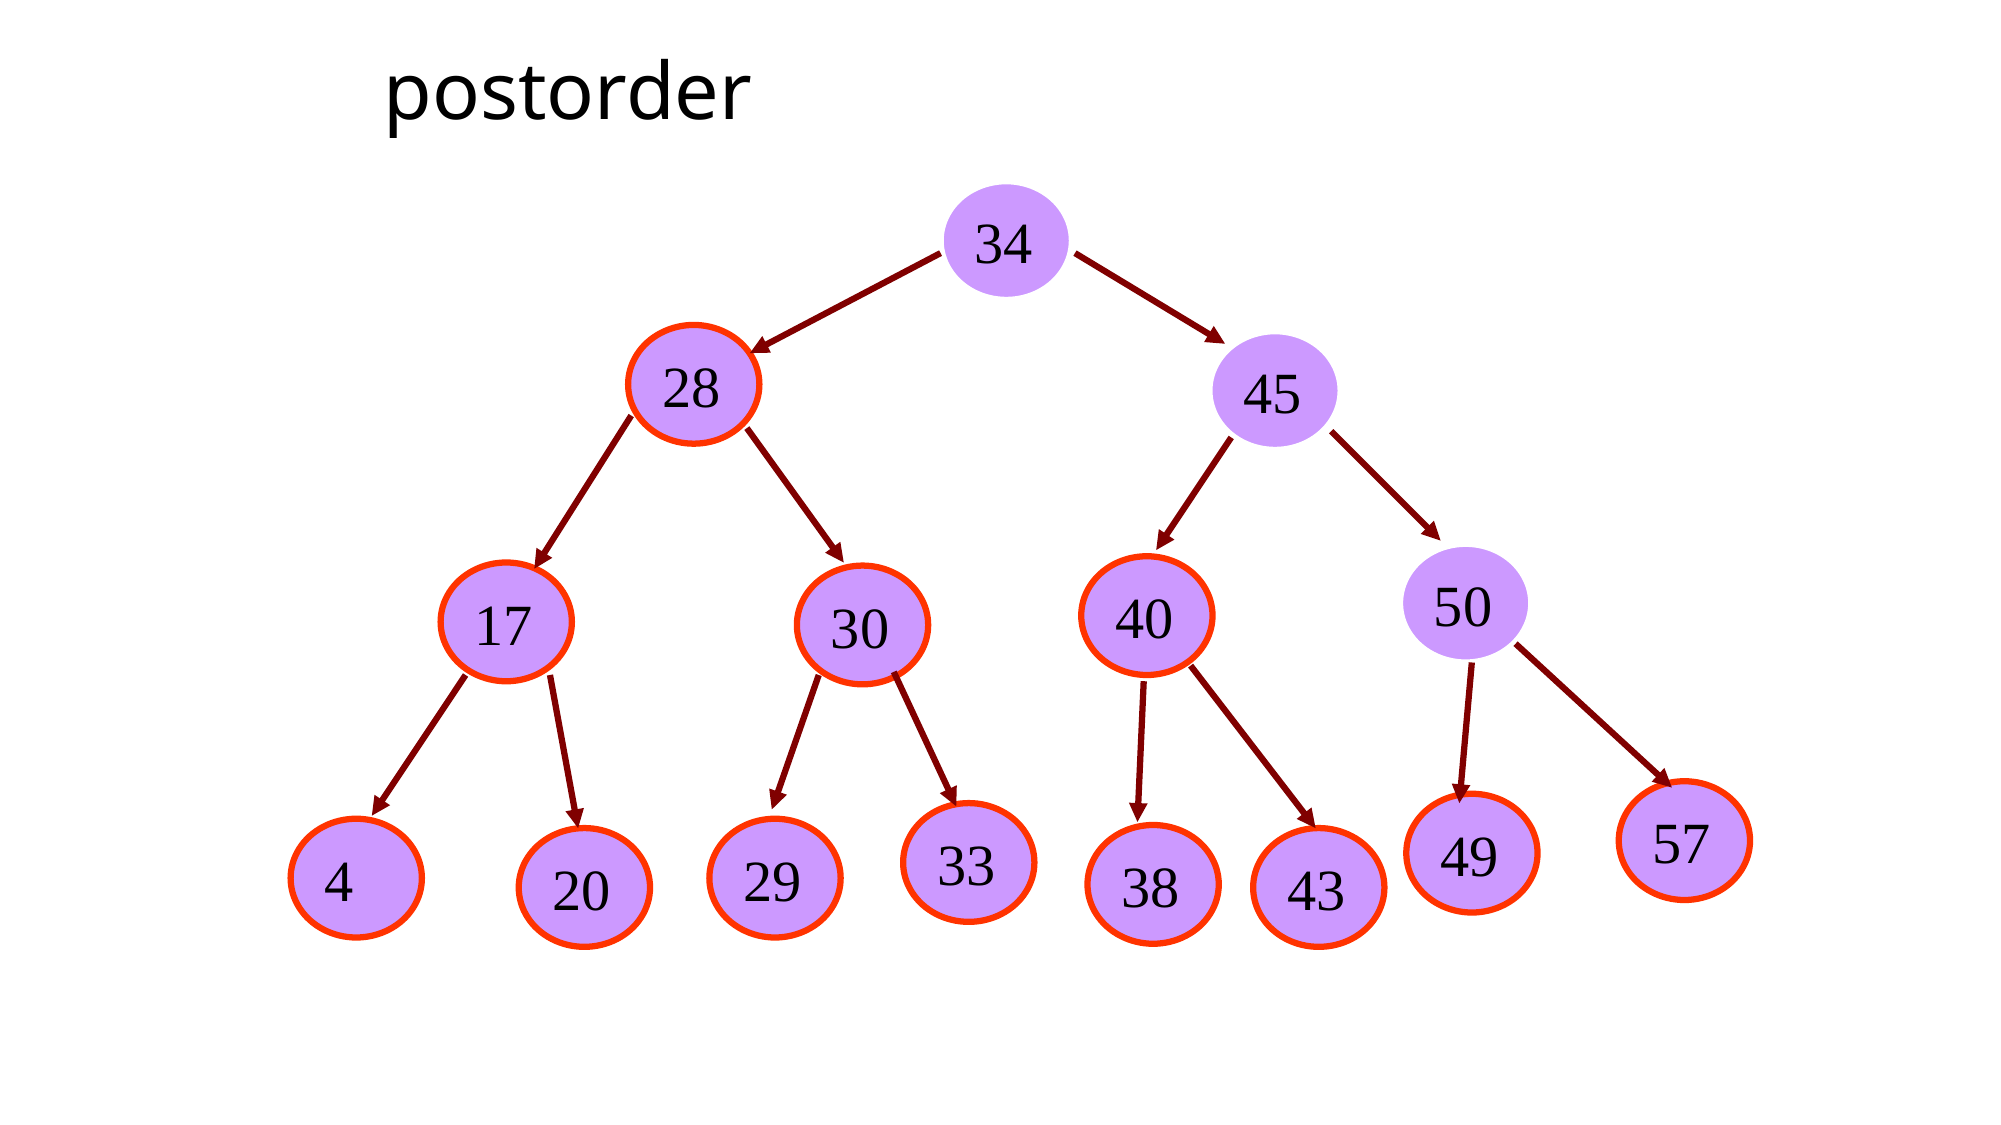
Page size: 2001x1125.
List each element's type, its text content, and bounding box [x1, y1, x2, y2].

text_box 28 [628, 324, 760, 444]
text_box 49 [1406, 793, 1538, 913]
text_box 33 [903, 803, 1035, 922]
text_box [371, 674, 466, 816]
text_box [1454, 662, 1472, 804]
text_box 20 [518, 828, 651, 947]
text_box 43 [1253, 828, 1385, 947]
text_box 57 [1618, 781, 1751, 901]
text_box [1190, 665, 1316, 829]
text_box [750, 253, 941, 354]
title postorder [368, 0, 1644, 188]
text_box 38 [1087, 825, 1219, 944]
text_box 30 [796, 565, 929, 685]
text_box [549, 674, 582, 829]
text_box 45 [1209, 331, 1341, 450]
text_box [1156, 437, 1232, 550]
text_box [1331, 431, 1441, 541]
text_box [770, 674, 819, 810]
text_box 34 [940, 181, 1072, 300]
text_box 4 [290, 818, 422, 938]
text_box [893, 671, 957, 807]
text_box 50 [1400, 543, 1532, 663]
text_box [1074, 253, 1225, 344]
text_box [534, 415, 632, 569]
text_box 40 [1081, 556, 1213, 676]
text_box 29 [709, 818, 841, 938]
text_box [746, 428, 844, 563]
text_box [1515, 643, 1672, 788]
text_box 17 [440, 562, 572, 682]
text_box [1131, 681, 1145, 822]
